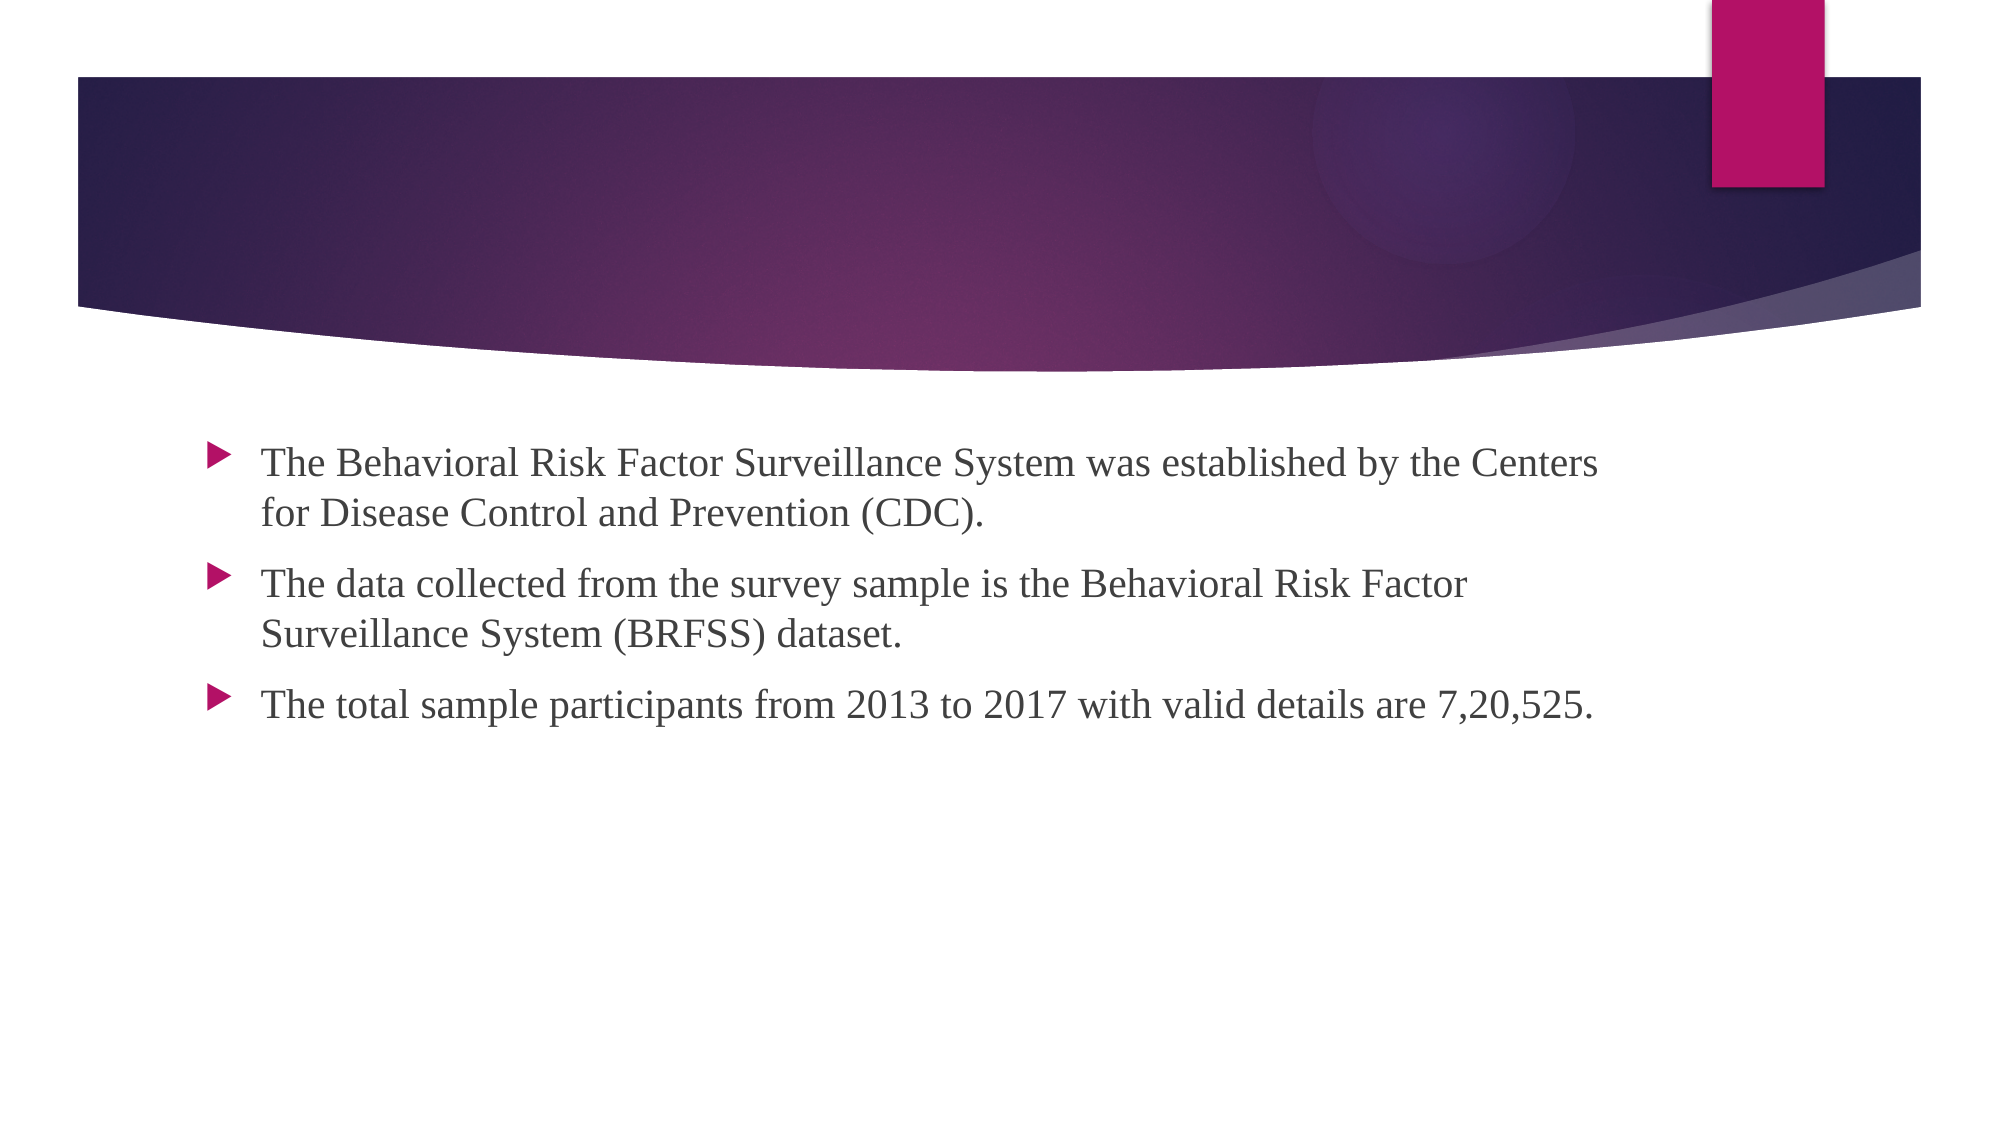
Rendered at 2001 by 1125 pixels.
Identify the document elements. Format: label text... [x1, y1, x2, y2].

list The Behavioral Risk Factor Surveillance System was established by the Centers for Disease Control and Prevention (CDC). The data collected from the survey sample is the Behavioral Risk Factor Surveillance System (BRFSS) dataset. The total sample participants from 2013 to 2017 with valid details are 7,20,525. [189, 427, 1638, 988]
